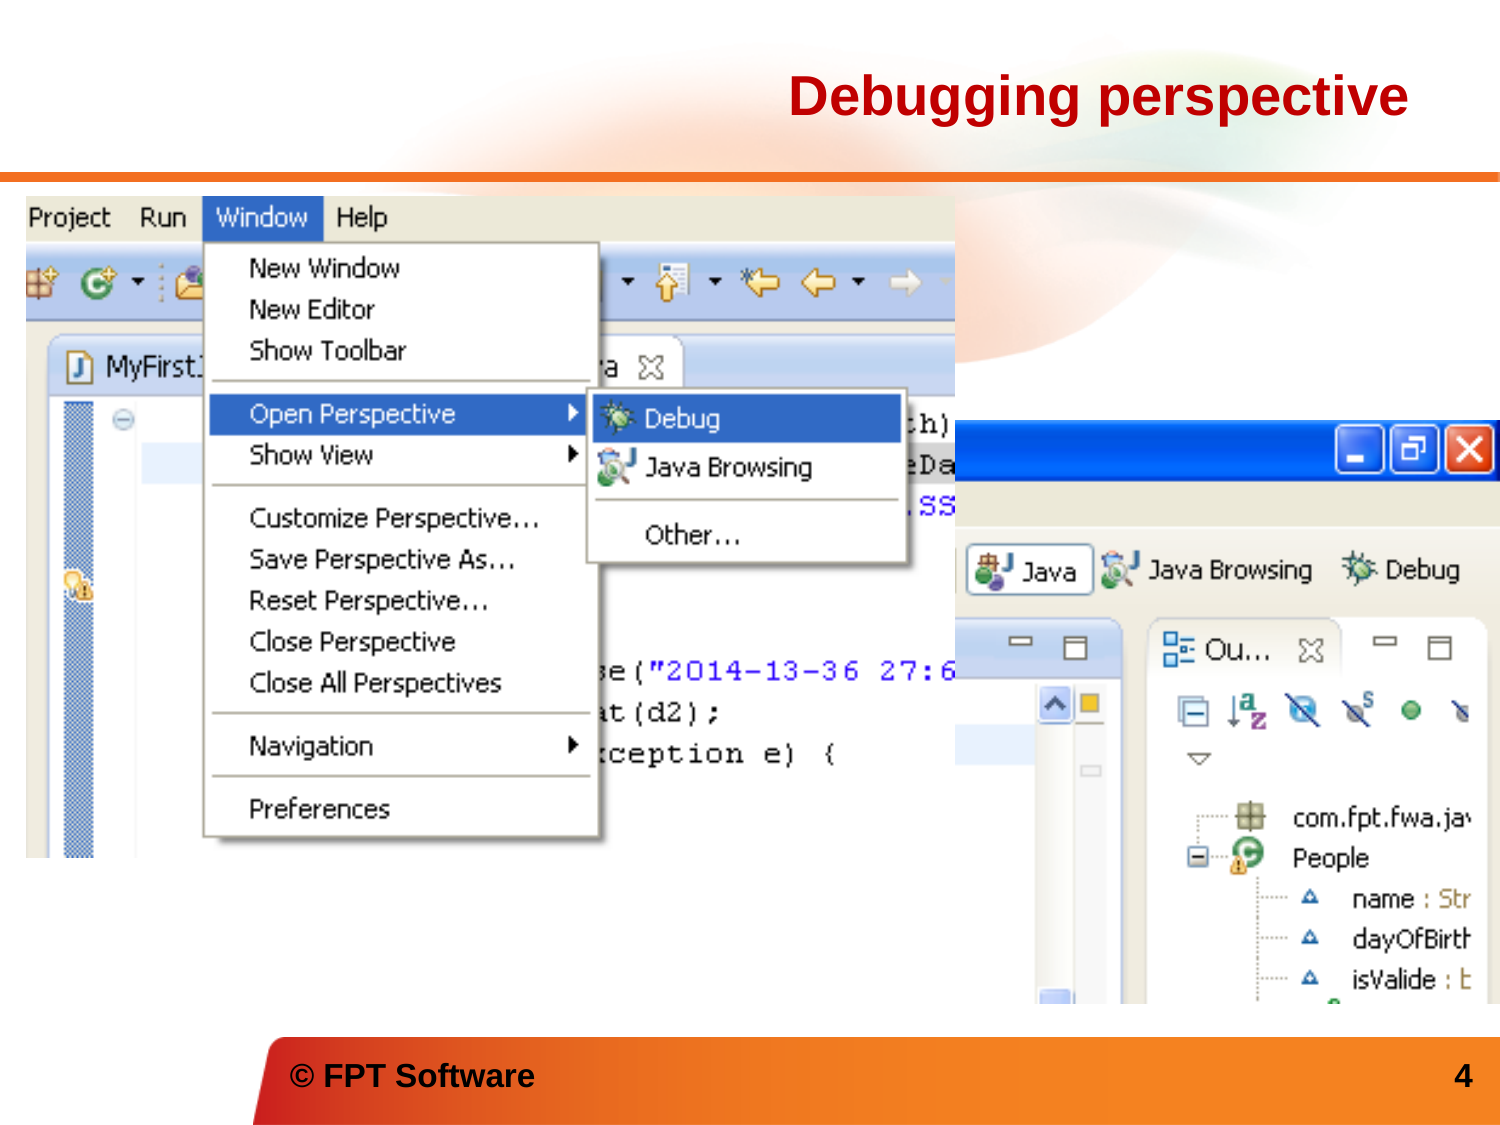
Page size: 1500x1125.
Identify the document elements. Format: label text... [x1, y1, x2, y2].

picture [253, 1037, 1500, 1125]
picture [0, 0, 1500, 1004]
title Debugging perspective [437, 24, 1425, 161]
